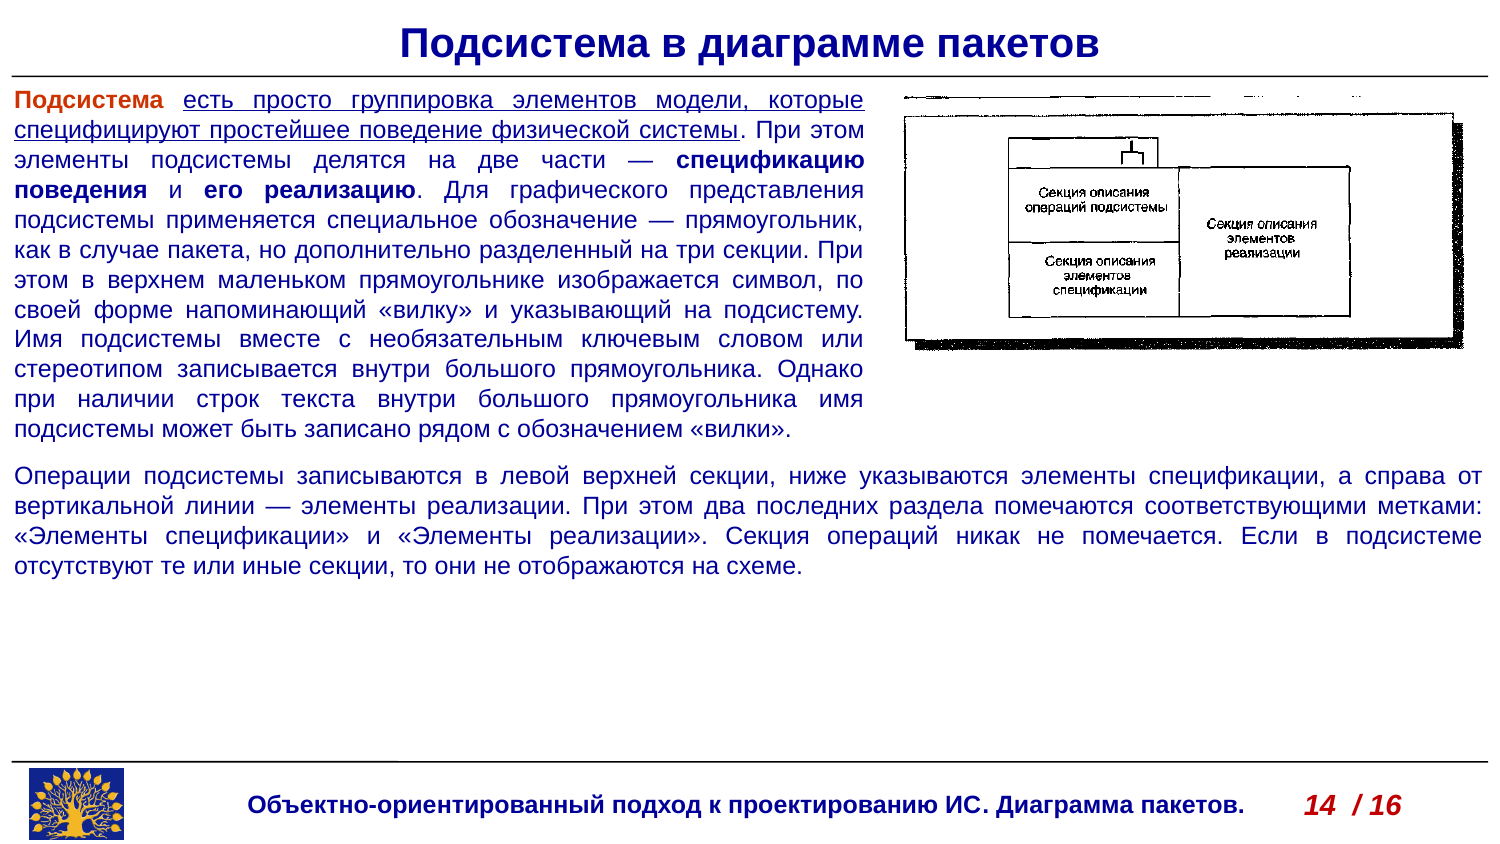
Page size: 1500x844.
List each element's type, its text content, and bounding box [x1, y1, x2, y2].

text_box Операции подсистемы записываются в левой верхней секции, ниже указываются элементы спецификации, а справа от вертикальной линии — элементы реализации. При этом два последних раздела помечаются соответствующими метками: «Элементы спецификации» и «Элементы реализации». Секция операций никак не помечается. Если в подсистеме отсутствуют те или иные секции, то они не отображаются на схеме. [0, 451, 1500, 587]
text_box Подсистема в диаграмме пакетов [0, 8, 1500, 76]
picture [879, 96, 1478, 355]
text_box Подсистема есть просто группировка элементов модели, которые специфицируют простейшее поведение физической системы. При этом элементы подсистемы делятся на две части — спецификацию поведения и его реализацию. Для графического представления подсистемы применяется специальное обозначение — прямоугольник, как в случае пакета, но дополнительно разделенный на три секции. При этом в верхнем маленьком прямоугольнике изображается символ, по своей форме напоминающий «вилку» и указывающий на подсистему. Имя подсистемы вместе с необязательным ключевым словом или стереотипом записывается внутри большого прямоугольника. Однако при наличии строк текста внутри большого прямоугольника имя подсистемы может быть записано рядом с обозначением «вилки». [0, 76, 880, 451]
picture [29, 768, 124, 840]
